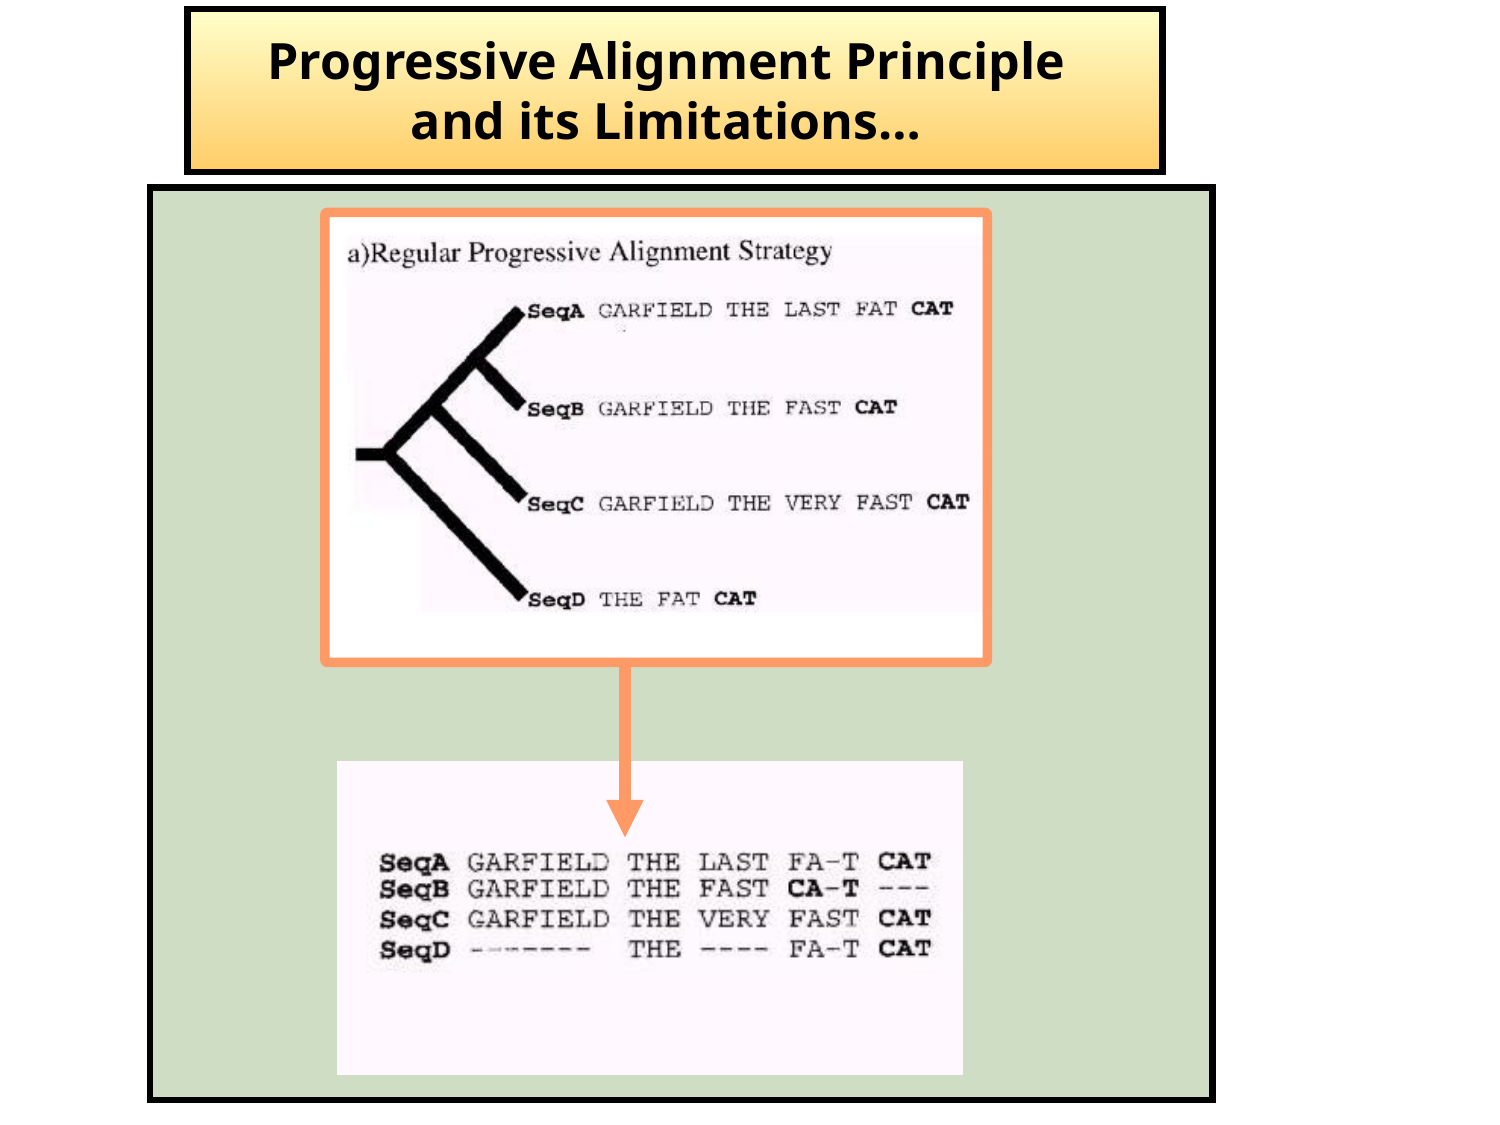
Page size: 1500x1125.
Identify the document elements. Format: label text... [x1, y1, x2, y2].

picture [337, 761, 963, 1076]
text_box [149, 187, 1213, 1100]
text_box Progressive Alignment Principle and its Limitations… [212, 21, 1120, 157]
text_box [187, 9, 1163, 172]
picture [324, 212, 988, 661]
